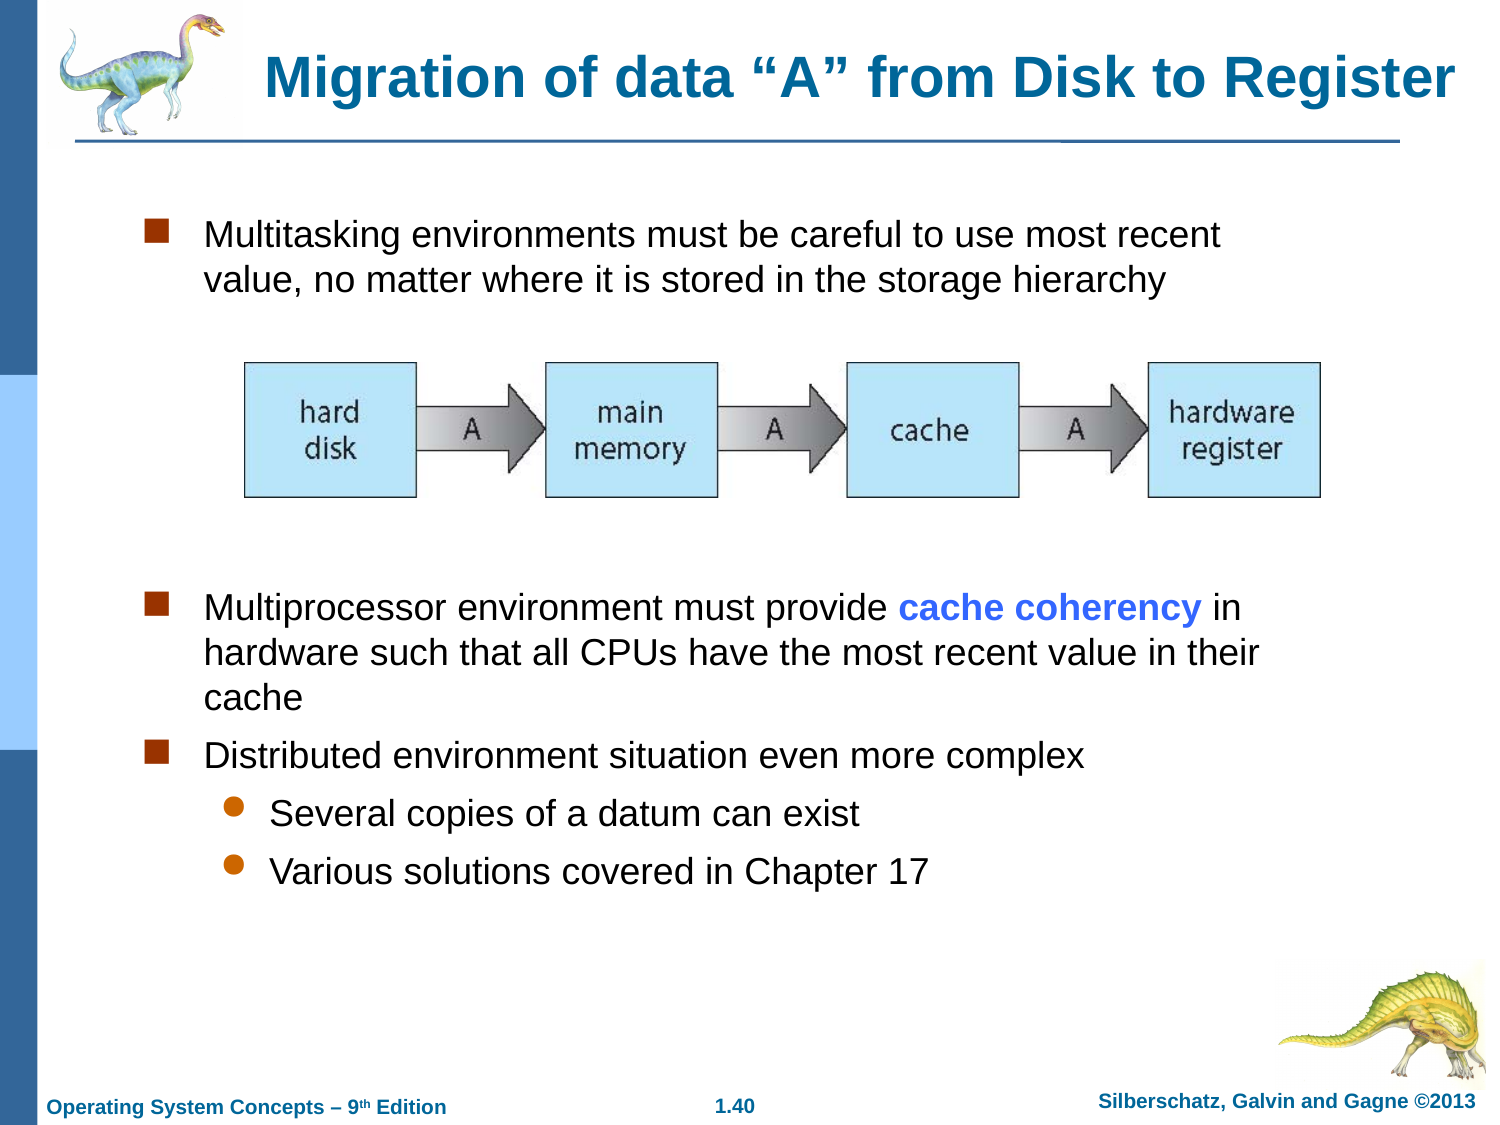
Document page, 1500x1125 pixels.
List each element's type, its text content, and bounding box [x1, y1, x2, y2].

title Migration of data “A” from Disk to Register [186, 22, 1500, 117]
list Multitasking environments must be careful to use most recent value, no matter where it is stored in the storage hierarchy Multiprocessor environment must provide cache coherency in hardware such that all CPUs have the most recent value in their cache Distributed environment situation even more complex Several copies of a datum can exist Various solutions covered in Chapter 17 [132, 202, 1345, 946]
picture [46, 0, 243, 149]
picture [244, 362, 1322, 498]
picture [1275, 959, 1486, 1090]
